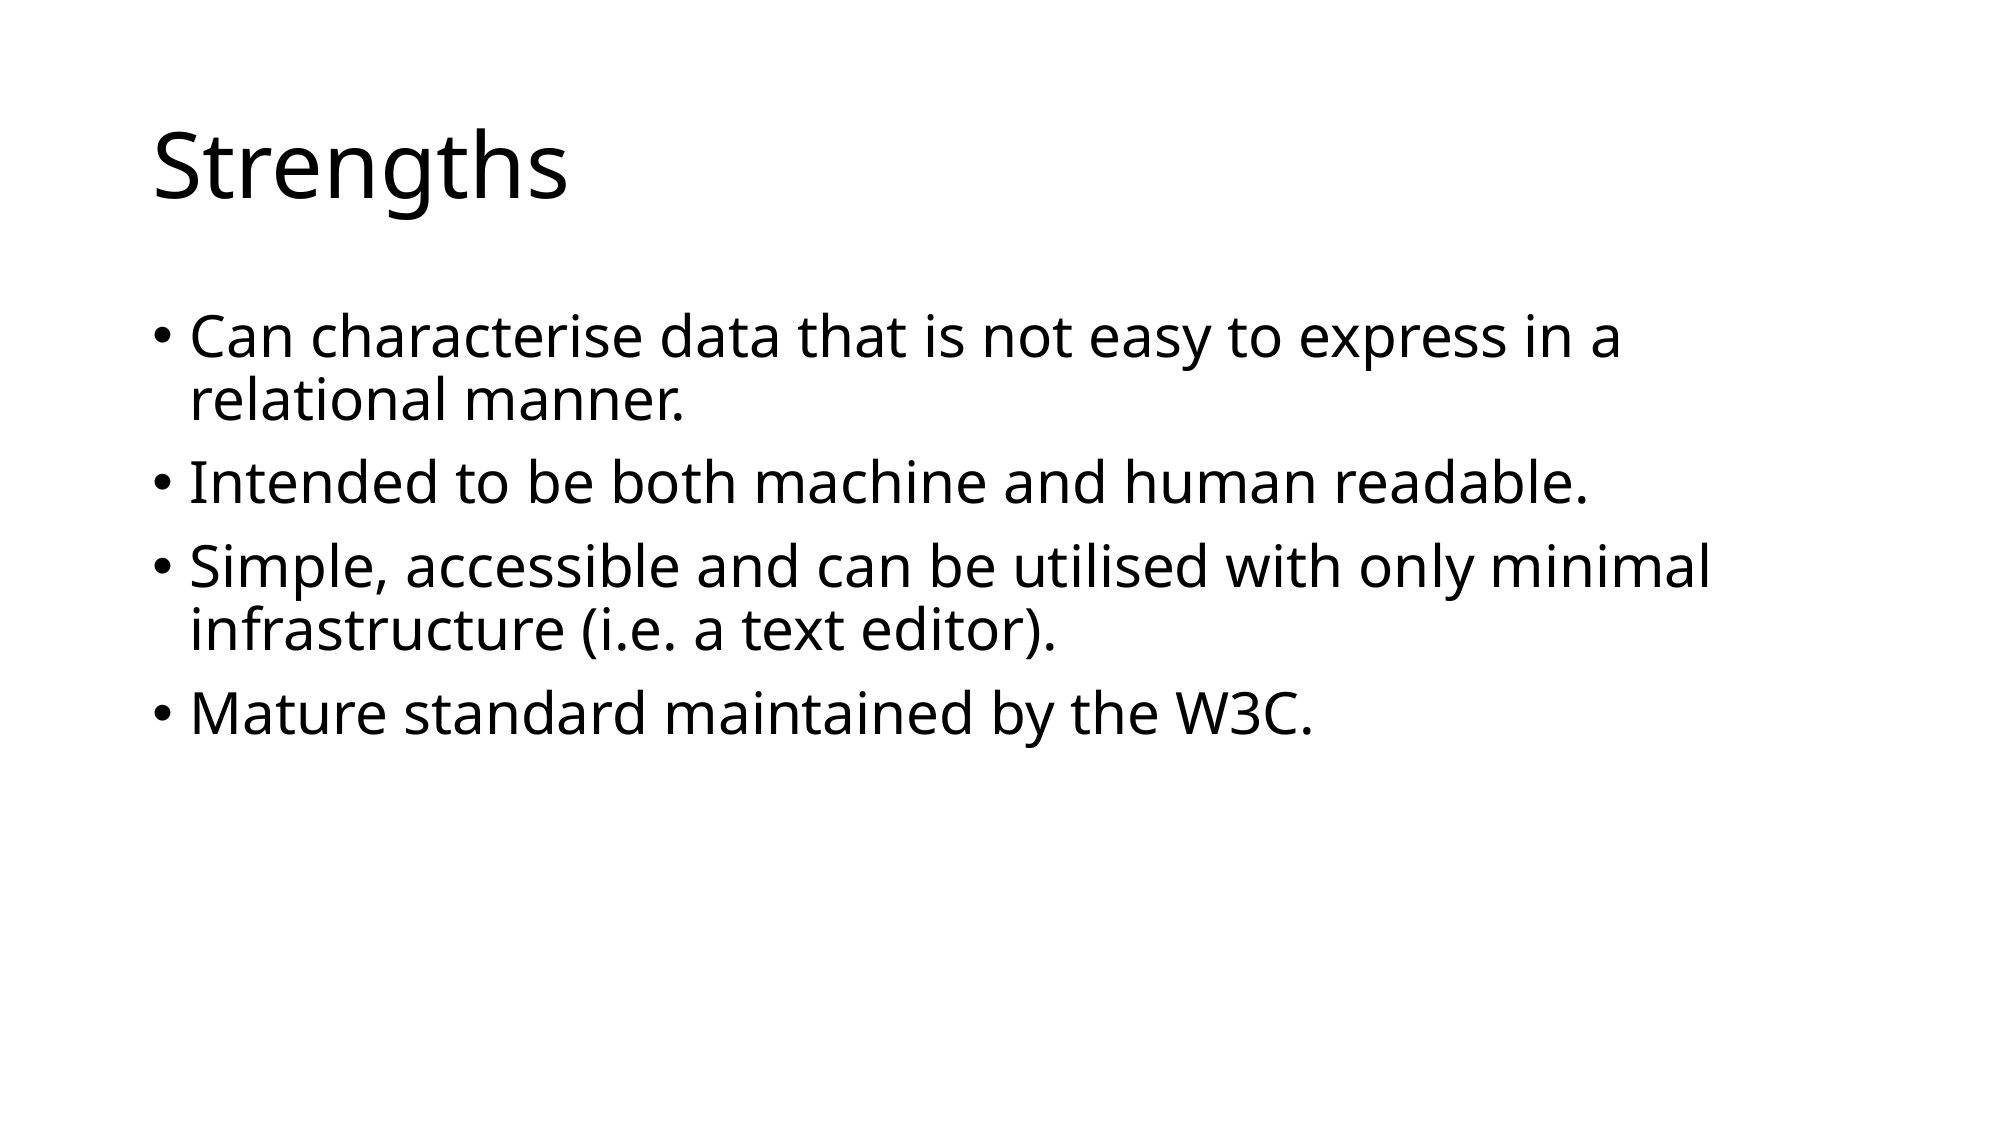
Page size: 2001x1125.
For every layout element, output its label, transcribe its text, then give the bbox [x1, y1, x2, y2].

title Strengths [137, 59, 1863, 278]
list Can characterise data that is not easy to express in a relational manner. Intended to be both machine and human readable. Simple, accessible and can be utilised with only minimal infrastructure (i.e. a text editor). Mature standard maintained by the W3C. [137, 299, 1863, 1014]
